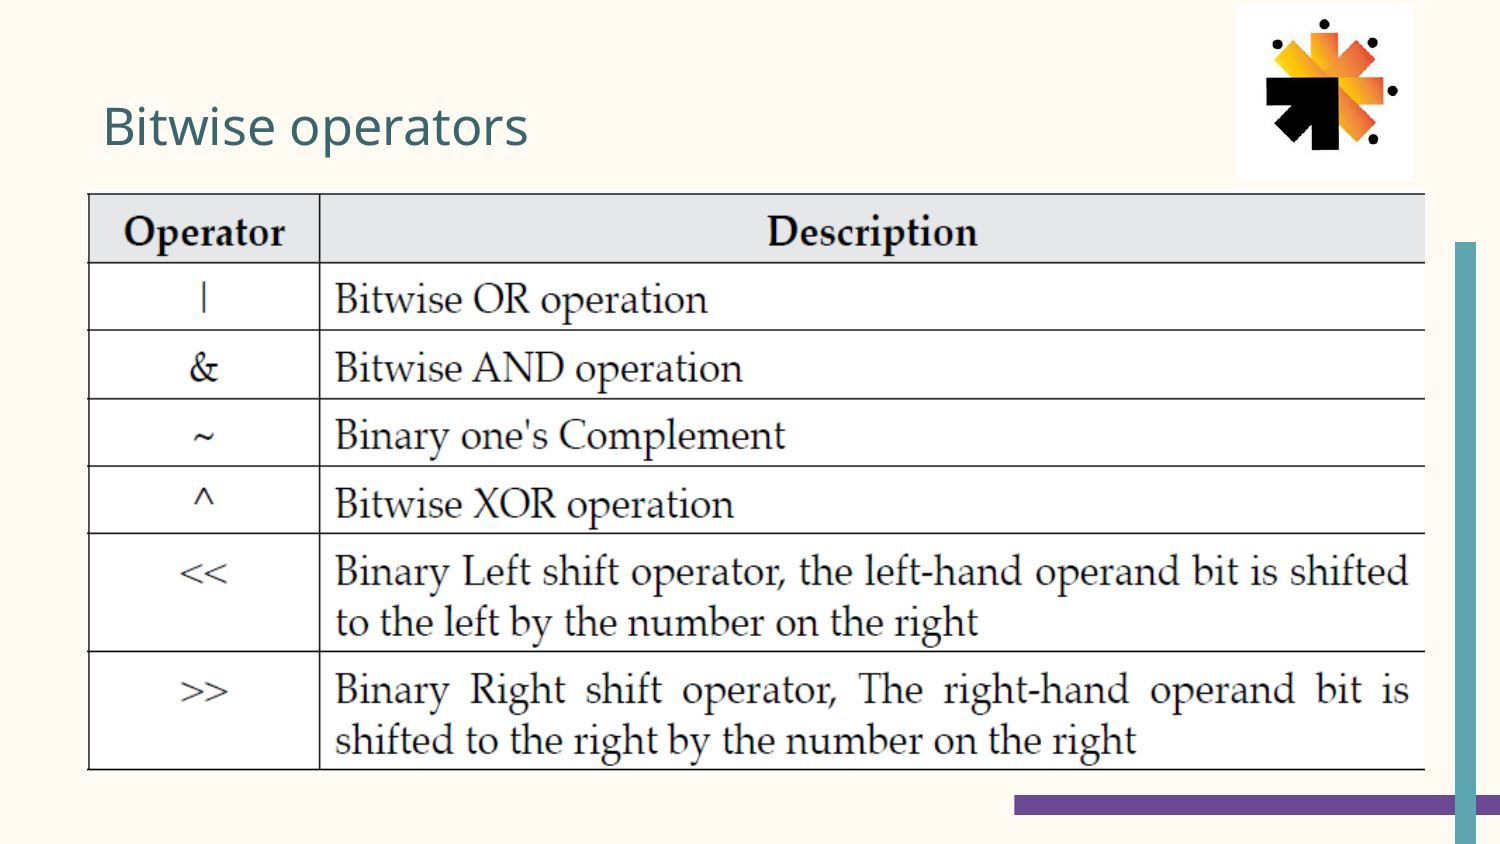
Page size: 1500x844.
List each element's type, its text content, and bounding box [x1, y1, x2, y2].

picture [1236, 4, 1414, 181]
title Bitwise operators [87, 77, 599, 171]
picture [86, 189, 1426, 775]
